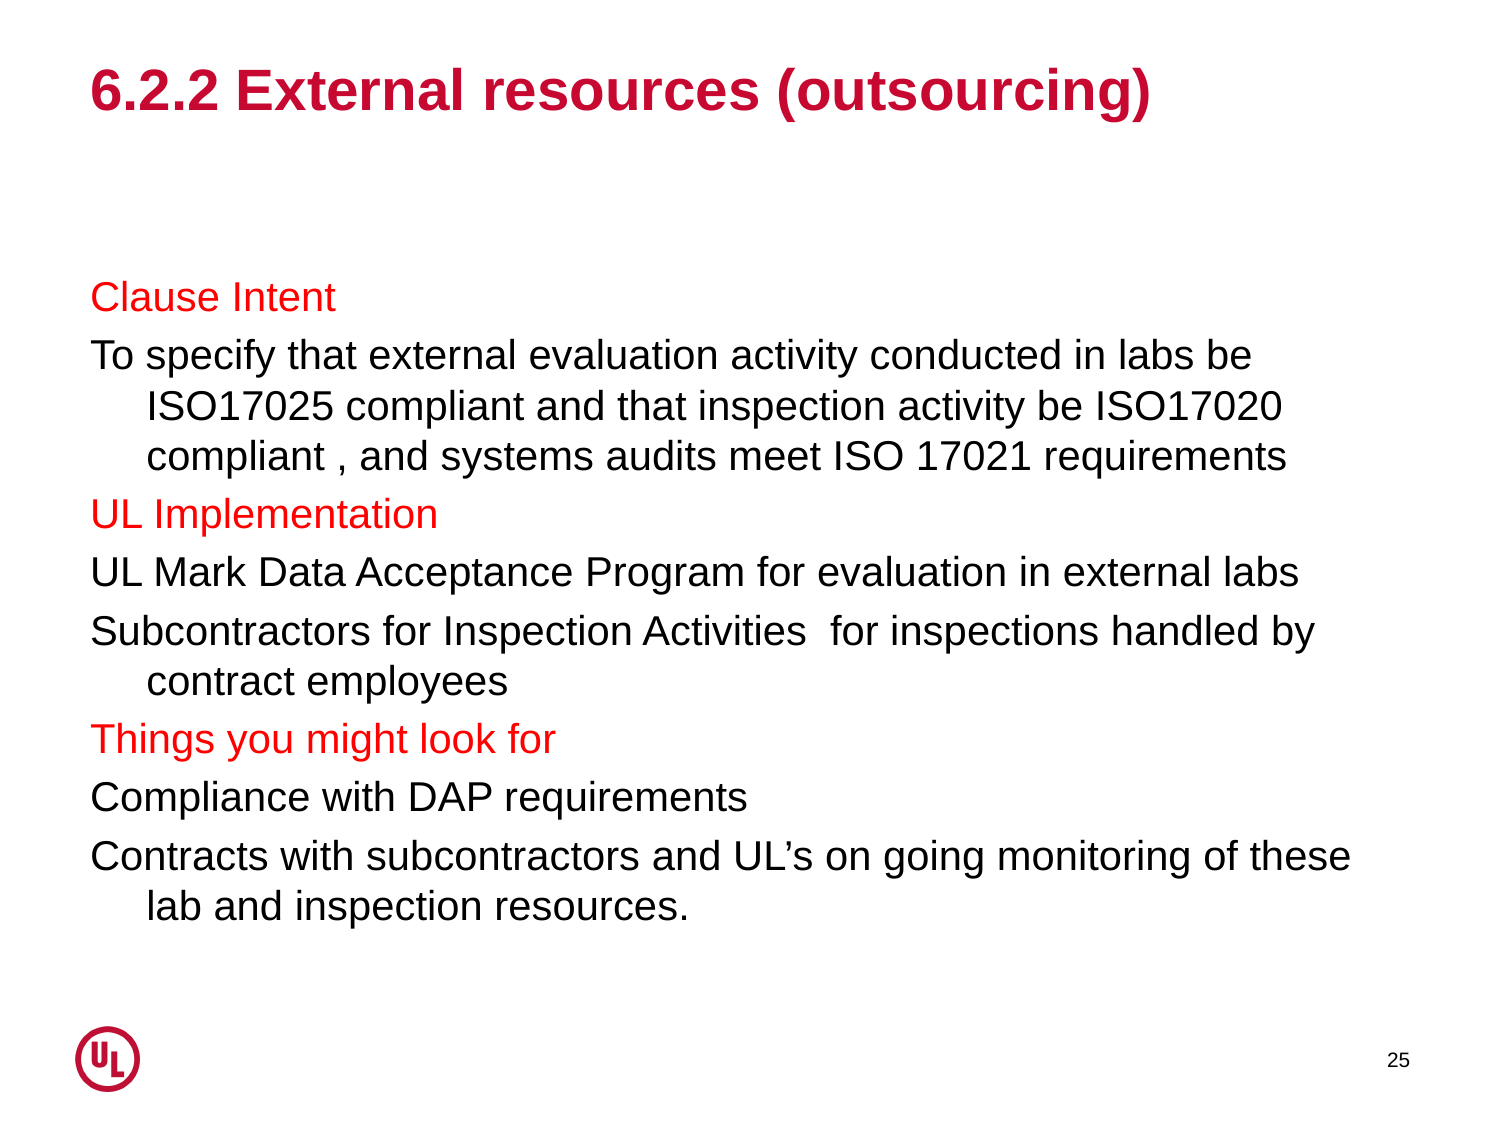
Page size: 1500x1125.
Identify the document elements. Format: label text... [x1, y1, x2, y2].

slide_number 25 [1319, 1029, 1425, 1090]
title 6.2.2 External resources (outsourcing) [75, 45, 1425, 233]
picture [75, 1026, 140, 1092]
list Clause Intent To specify that external evaluation activity conducted in labs be ISO17025 compliant and that inspection activity be ISO17020 compliant , and systems audits meet ISO 17021 requirements UL Implementation UL Mark Data Acceptance Program for evaluation in external labs Subcontractors for Inspection Activities for inspections handled by contract employees Things you might look for Compliance with DAP requirements Contracts with subcontractors and UL’s on going monitoring of these lab and inspection resources. [75, 262, 1425, 1005]
